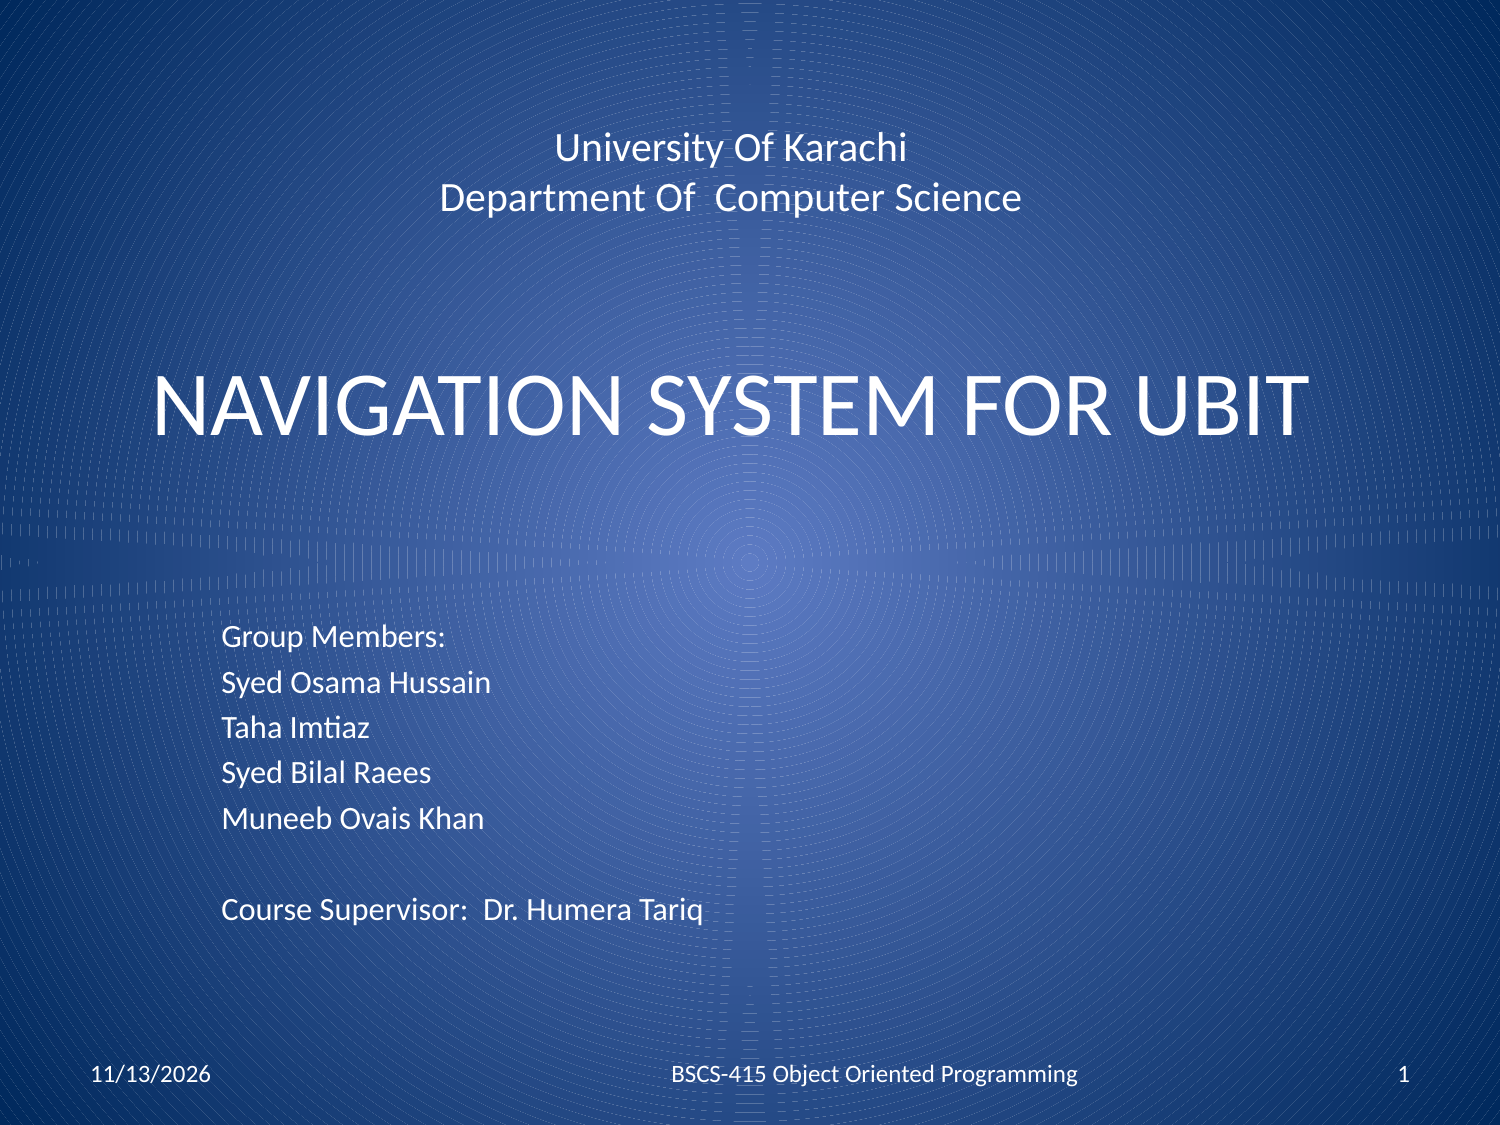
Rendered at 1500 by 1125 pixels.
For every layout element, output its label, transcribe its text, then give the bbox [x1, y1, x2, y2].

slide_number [75, 1042, 425, 1103]
footer BSCS-415 Object Oriented Programming [512, 1042, 1074, 1103]
slide_number 1 [1074, 1042, 1425, 1103]
subtitle Group Members: Syed Osama Hussain Taha Imtiaz Syed Bilal Raees Muneeb Ovais Khan Course Supervisor: Dr. Humera Tariq [206, 607, 1257, 938]
title NAVIGATION SYSTEM FOR UBIT [93, 278, 1369, 520]
text_box University Of Karachi Department Of Computer Science [399, 112, 1063, 228]
